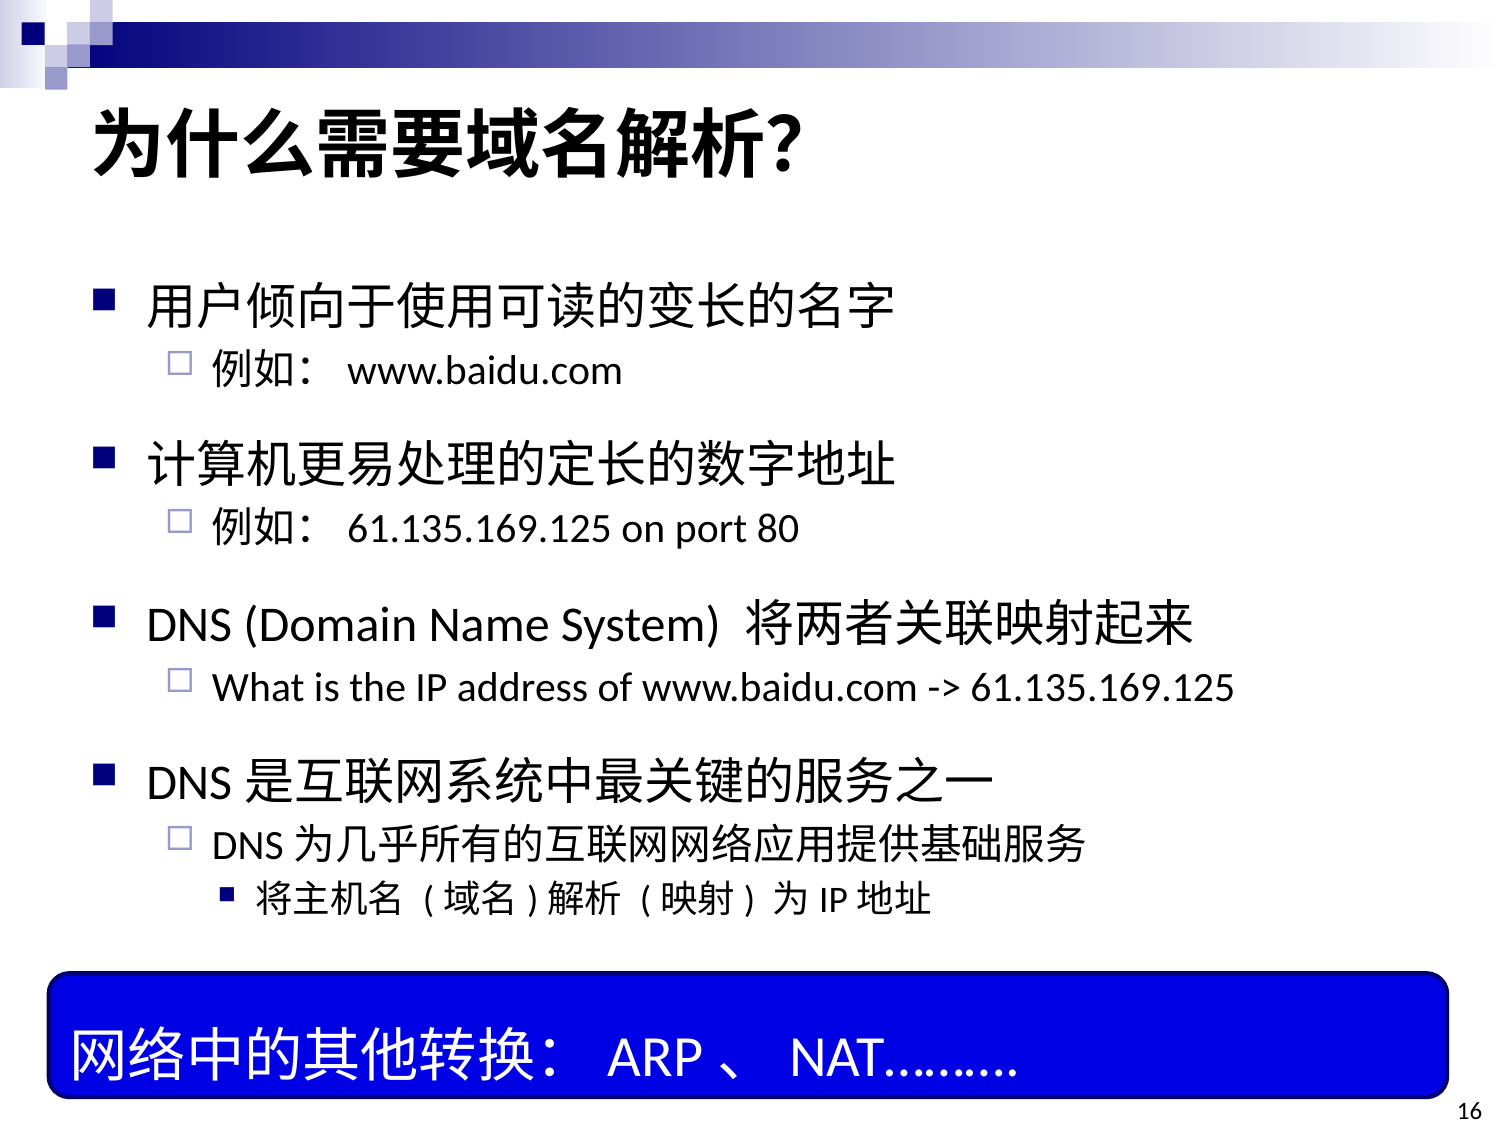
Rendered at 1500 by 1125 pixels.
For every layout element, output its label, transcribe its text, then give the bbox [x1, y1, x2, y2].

list 用户倾向于使用可读的变长的名字 例如：www.baidu.com 计算机更易处理的定长的数字地址 例如：61.135.169.125 on port 80 DNS (Domain Name System) 将两者关联映射起来 What is the IP address of www.baidu.com -> 61.135.169.125 DNS是互联网系统中最关键的服务之一 DNS为几乎所有的互联网网络应用提供基础服务 将主机名 (域名)解析 (映射) 为IP地址 [75, 237, 1425, 971]
text_box 网络中的其他转换：ARP、NAT………. [46, 971, 1450, 1100]
title 为什么需要域名解析？ [75, 75, 1425, 209]
slide_number 16 [1448, 1100, 1483, 1125]
